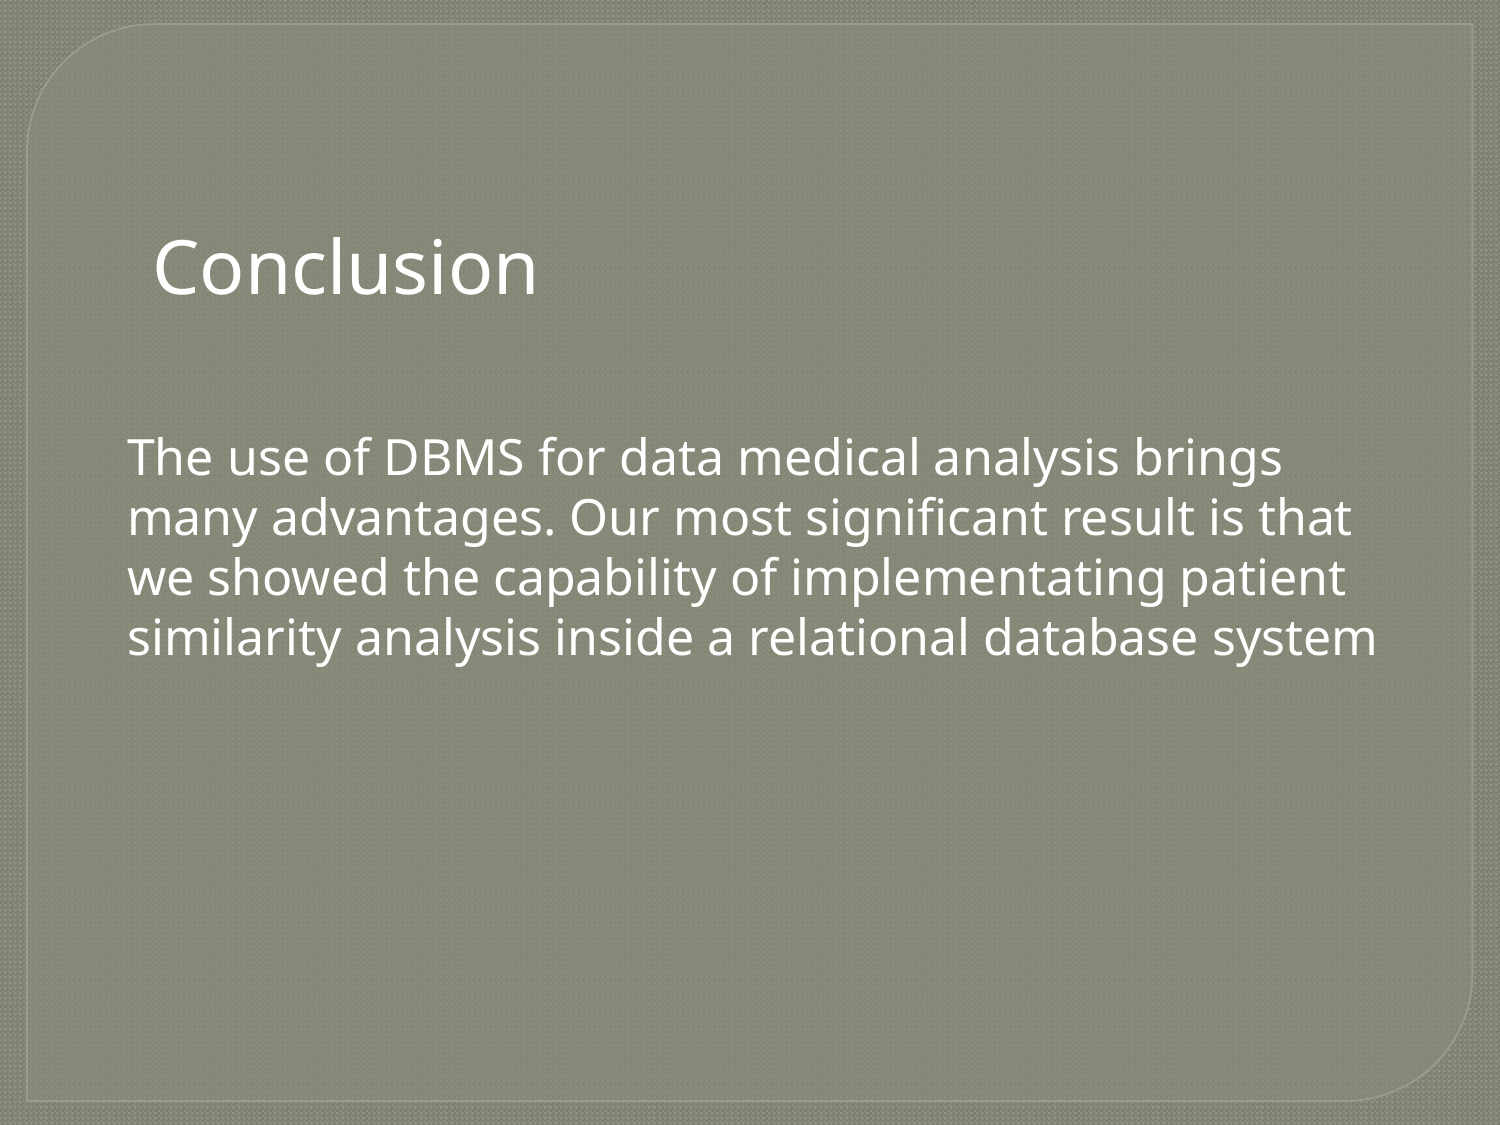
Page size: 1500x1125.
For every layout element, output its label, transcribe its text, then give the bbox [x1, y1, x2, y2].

text_box The use of DBMS for data medical analysis brings many advantages. Our most significant result is that we showed the capability of implementating patient similarity analysis inside a relational database system [112, 418, 1438, 674]
text_box Conclusion [137, 212, 563, 318]
